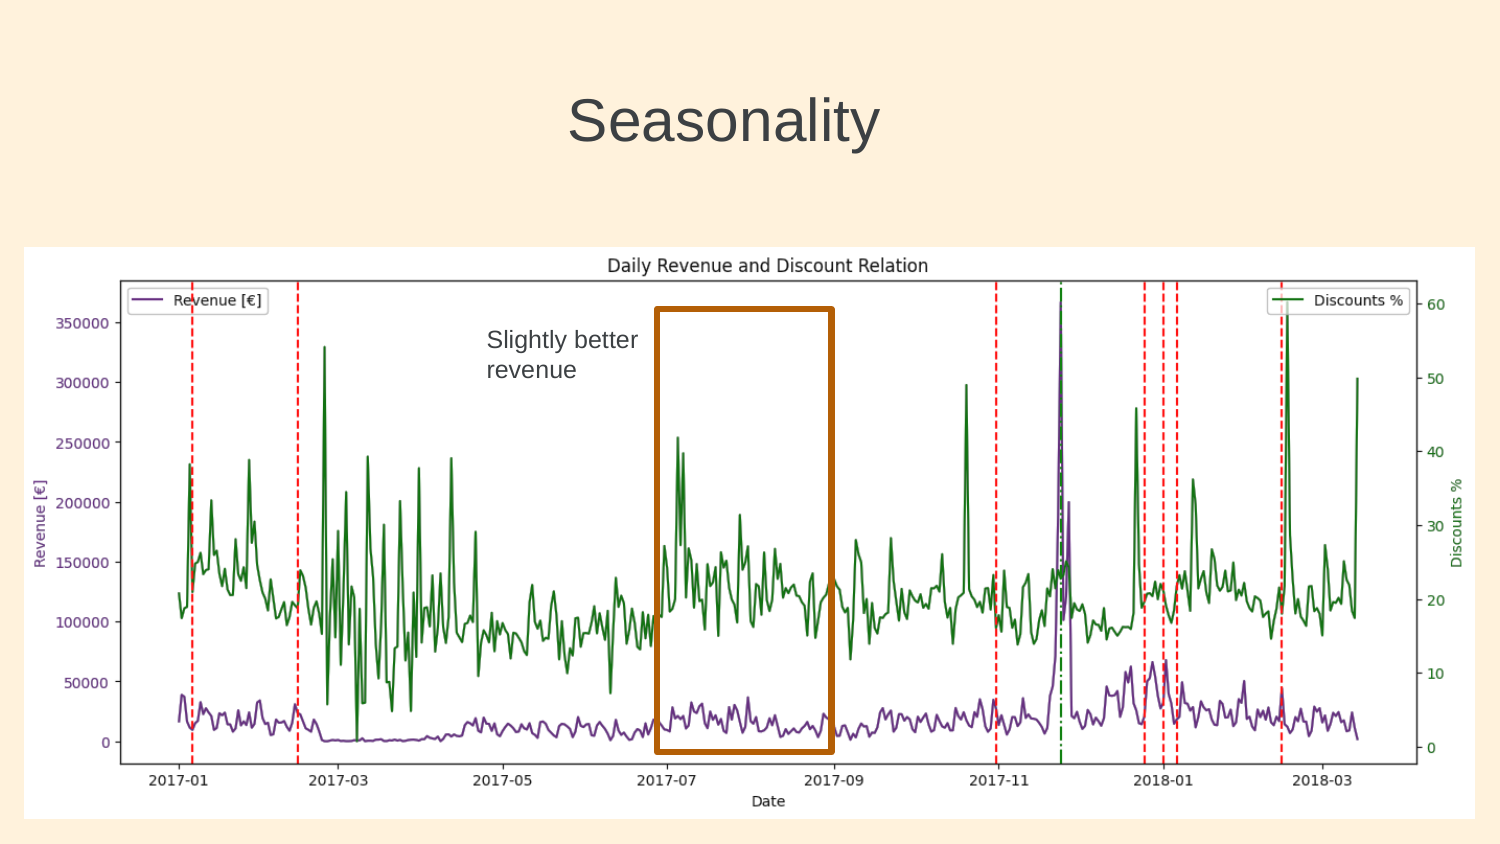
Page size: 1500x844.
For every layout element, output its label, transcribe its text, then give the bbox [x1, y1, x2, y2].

text_box Seasonality [552, 65, 1216, 191]
picture [24, 246, 1476, 819]
